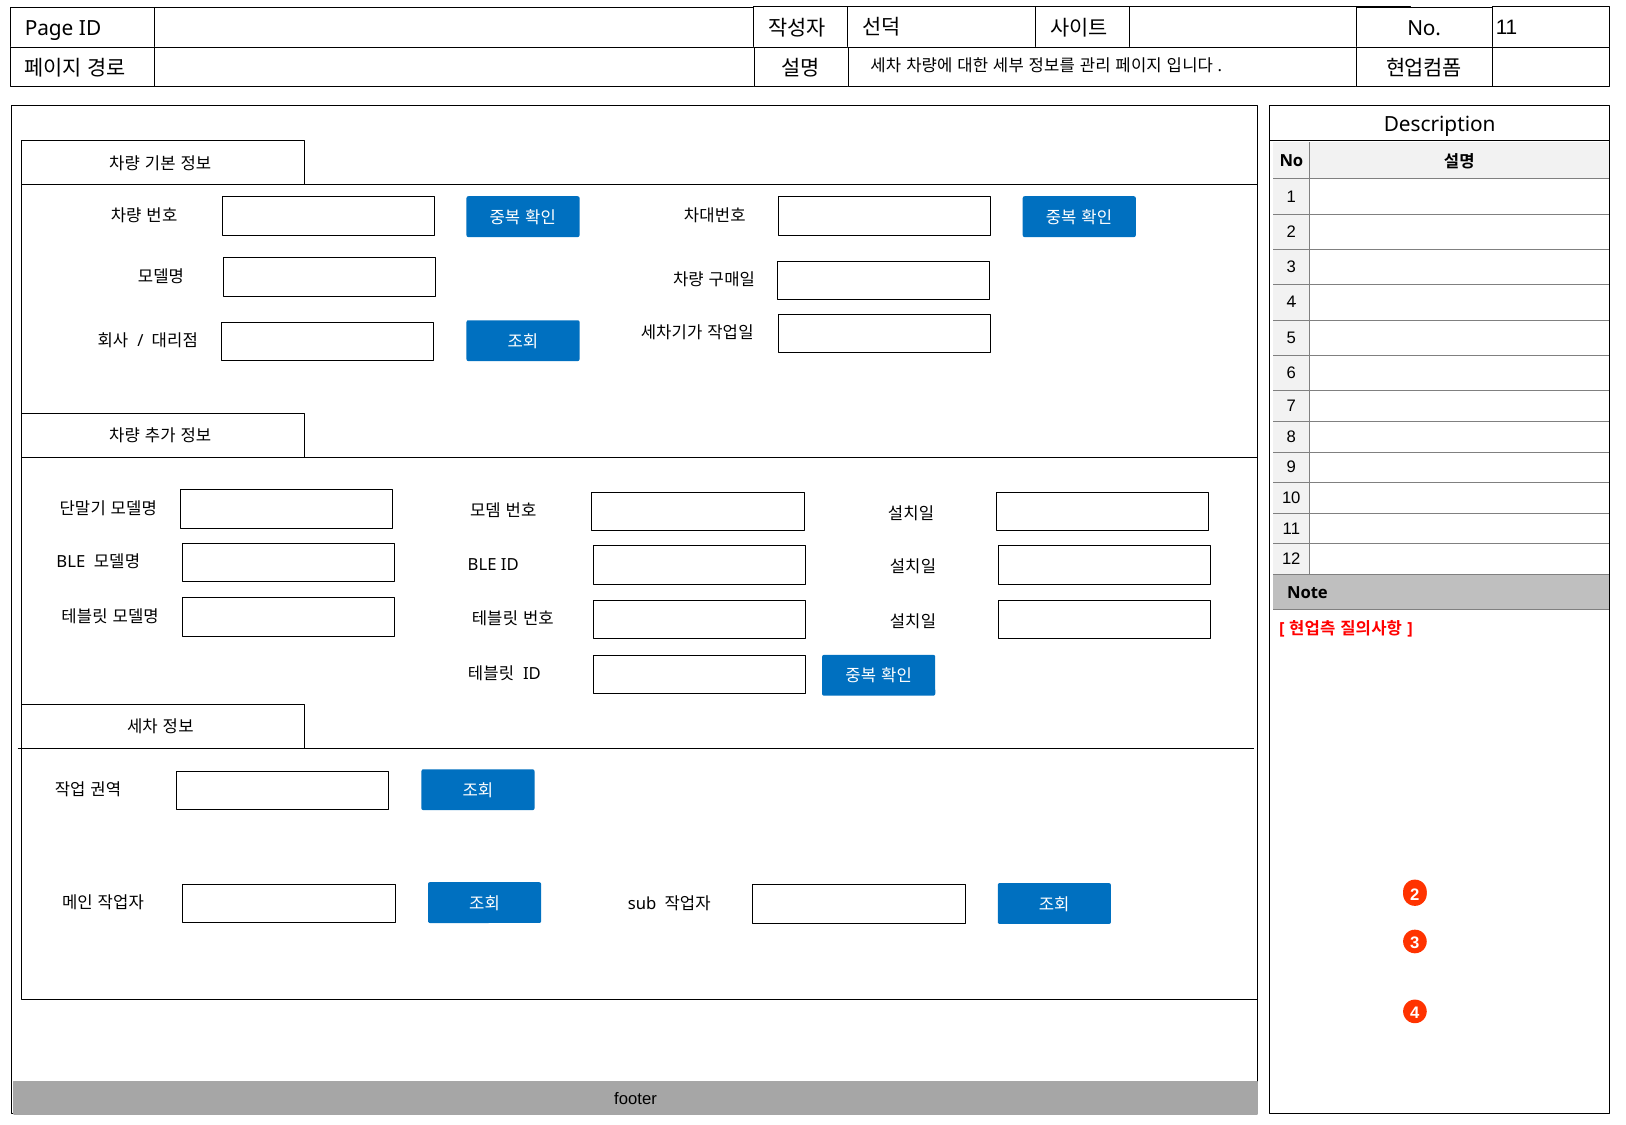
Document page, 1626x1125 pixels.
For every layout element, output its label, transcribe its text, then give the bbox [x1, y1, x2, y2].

table_header 설명 [1310, 142, 1609, 178]
table_cell [1310, 250, 1609, 284]
text_box [181, 882, 397, 924]
text_box 테블릿 번호 [457, 600, 570, 636]
text_box 세차 정보 [19, 702, 307, 747]
text_box [221, 255, 437, 298]
text_box [19, 461, 1259, 1002]
text_box [220, 194, 436, 237]
text_box [591, 598, 808, 641]
text_box 메인 작업자 [47, 884, 164, 920]
text_box BLE 모델명 [41, 543, 156, 579]
text_box 차대번호 [669, 197, 771, 232]
text_box [591, 653, 808, 695]
text_box BLE ID [453, 546, 539, 581]
table_cell [1310, 179, 1609, 214]
text_box [750, 883, 967, 925]
table_cell [1310, 544, 1609, 574]
table_cell 1 [1273, 179, 1309, 214]
table_cell 4 [1273, 285, 1309, 320]
text_box 회사 / 대리점 [82, 322, 218, 358]
table_cell 7 [1273, 391, 1309, 421]
table_cell 5 [1273, 321, 1309, 355]
table_cell 6 [1273, 356, 1309, 390]
text_box 테블릿 모델명 [46, 598, 175, 633]
table_cell [1310, 356, 1609, 390]
text_box 테블릿 ID [453, 655, 557, 691]
text_box 조회 [419, 767, 537, 813]
table_cell [1310, 514, 1609, 543]
text_box 조회 [995, 881, 1114, 927]
table_cell [현업측 질의사항] [1273, 610, 1609, 805]
table_cell [1310, 483, 1609, 513]
text_box [180, 595, 397, 638]
text_box [219, 320, 436, 363]
table_cell [1310, 453, 1609, 482]
text_box [591, 543, 808, 586]
text_box [776, 312, 993, 355]
table_cell 9 [1273, 453, 1309, 482]
text_box [589, 490, 806, 533]
text_box 설치일 [875, 548, 961, 584]
text_box 1 [1403, 879, 1427, 890]
table_cell [1310, 285, 1609, 320]
text_box [996, 543, 1212, 586]
text_box [174, 769, 391, 812]
text_box [775, 259, 992, 302]
text_box [180, 541, 397, 584]
table_cell 3 [1273, 250, 1309, 284]
text_box 설치일 [873, 495, 959, 531]
table_cell 8 [1273, 422, 1309, 452]
table_cell [1310, 422, 1609, 452]
table_cell 12 [1273, 544, 1309, 574]
text_box 중복 확인 [464, 194, 582, 240]
text_box 차량 추가 정보 [19, 411, 307, 459]
text_box 모뎀 번호 [455, 492, 557, 528]
text_box 조회 [464, 318, 582, 364]
text_box [994, 490, 1211, 533]
table_cell Note [1273, 575, 1609, 609]
table_cell 11 [1273, 514, 1309, 543]
text_box 단말기 모델명 [44, 490, 173, 526]
text_box [178, 488, 395, 530]
text_box 세차기가 작업일 [626, 314, 770, 350]
text_box 차량 기본 정보 [19, 139, 307, 187]
table_cell [1310, 321, 1609, 355]
table_cell 10 [1273, 483, 1309, 513]
table_header No [1273, 142, 1309, 178]
text_box 차량 구매일 [658, 261, 771, 297]
text_box [19, 182, 1259, 459]
text_box 작업 권역 [39, 771, 142, 807]
text_box 모델명 [123, 258, 200, 293]
text_box footer [12, 1080, 1259, 1116]
text_box 세차 차량에 대한 세부 정보를 관리 페이지 입니다. [855, 47, 1340, 83]
text_box 중복 확인 [820, 652, 938, 698]
text_box 중복 확인 [1020, 194, 1138, 240]
table_cell 2 [1273, 215, 1309, 249]
table_cell [1310, 215, 1609, 249]
table_cell [1310, 391, 1609, 421]
text_box [996, 598, 1212, 641]
text_box 3 [1403, 929, 1427, 954]
text_box 차량 번호 [96, 197, 198, 232]
text_box [776, 194, 993, 237]
text_box sub 작업자 [613, 885, 731, 921]
text_box 2 [1403, 882, 1427, 906]
text_box 설치일 [875, 603, 961, 638]
text_box 4 [1403, 999, 1427, 1024]
text_box 조회 [425, 880, 544, 926]
